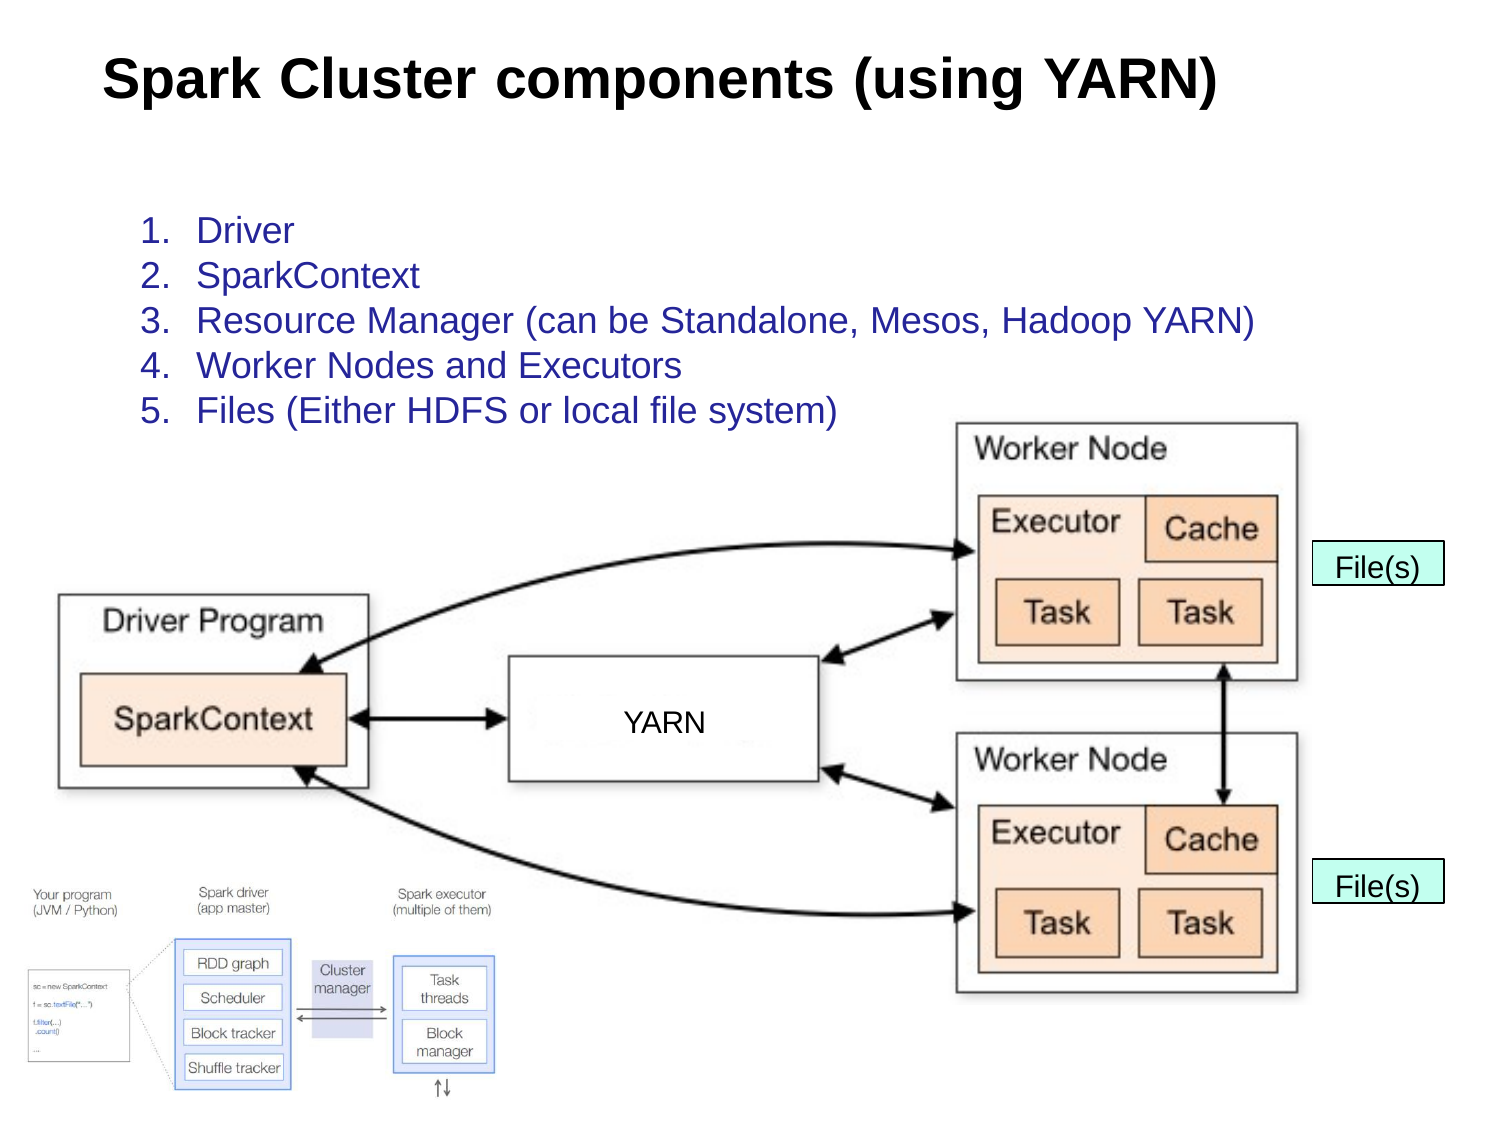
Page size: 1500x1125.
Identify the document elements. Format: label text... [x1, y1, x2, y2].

text_box File(s) [1316, 540, 1444, 585]
title Spark Cluster components (using YARN) [75, 38, 1425, 230]
text_box File(s) [1316, 858, 1444, 904]
picture [24, 414, 1312, 1100]
text_box Driver SparkContext Resource Manager (can be Standalone, Mesos, Hadoop YARN) Worker Nodes and Executors Files (Either HDFS or local file system) [137, 230, 1260, 413]
text_box [18, 37, 244, 125]
